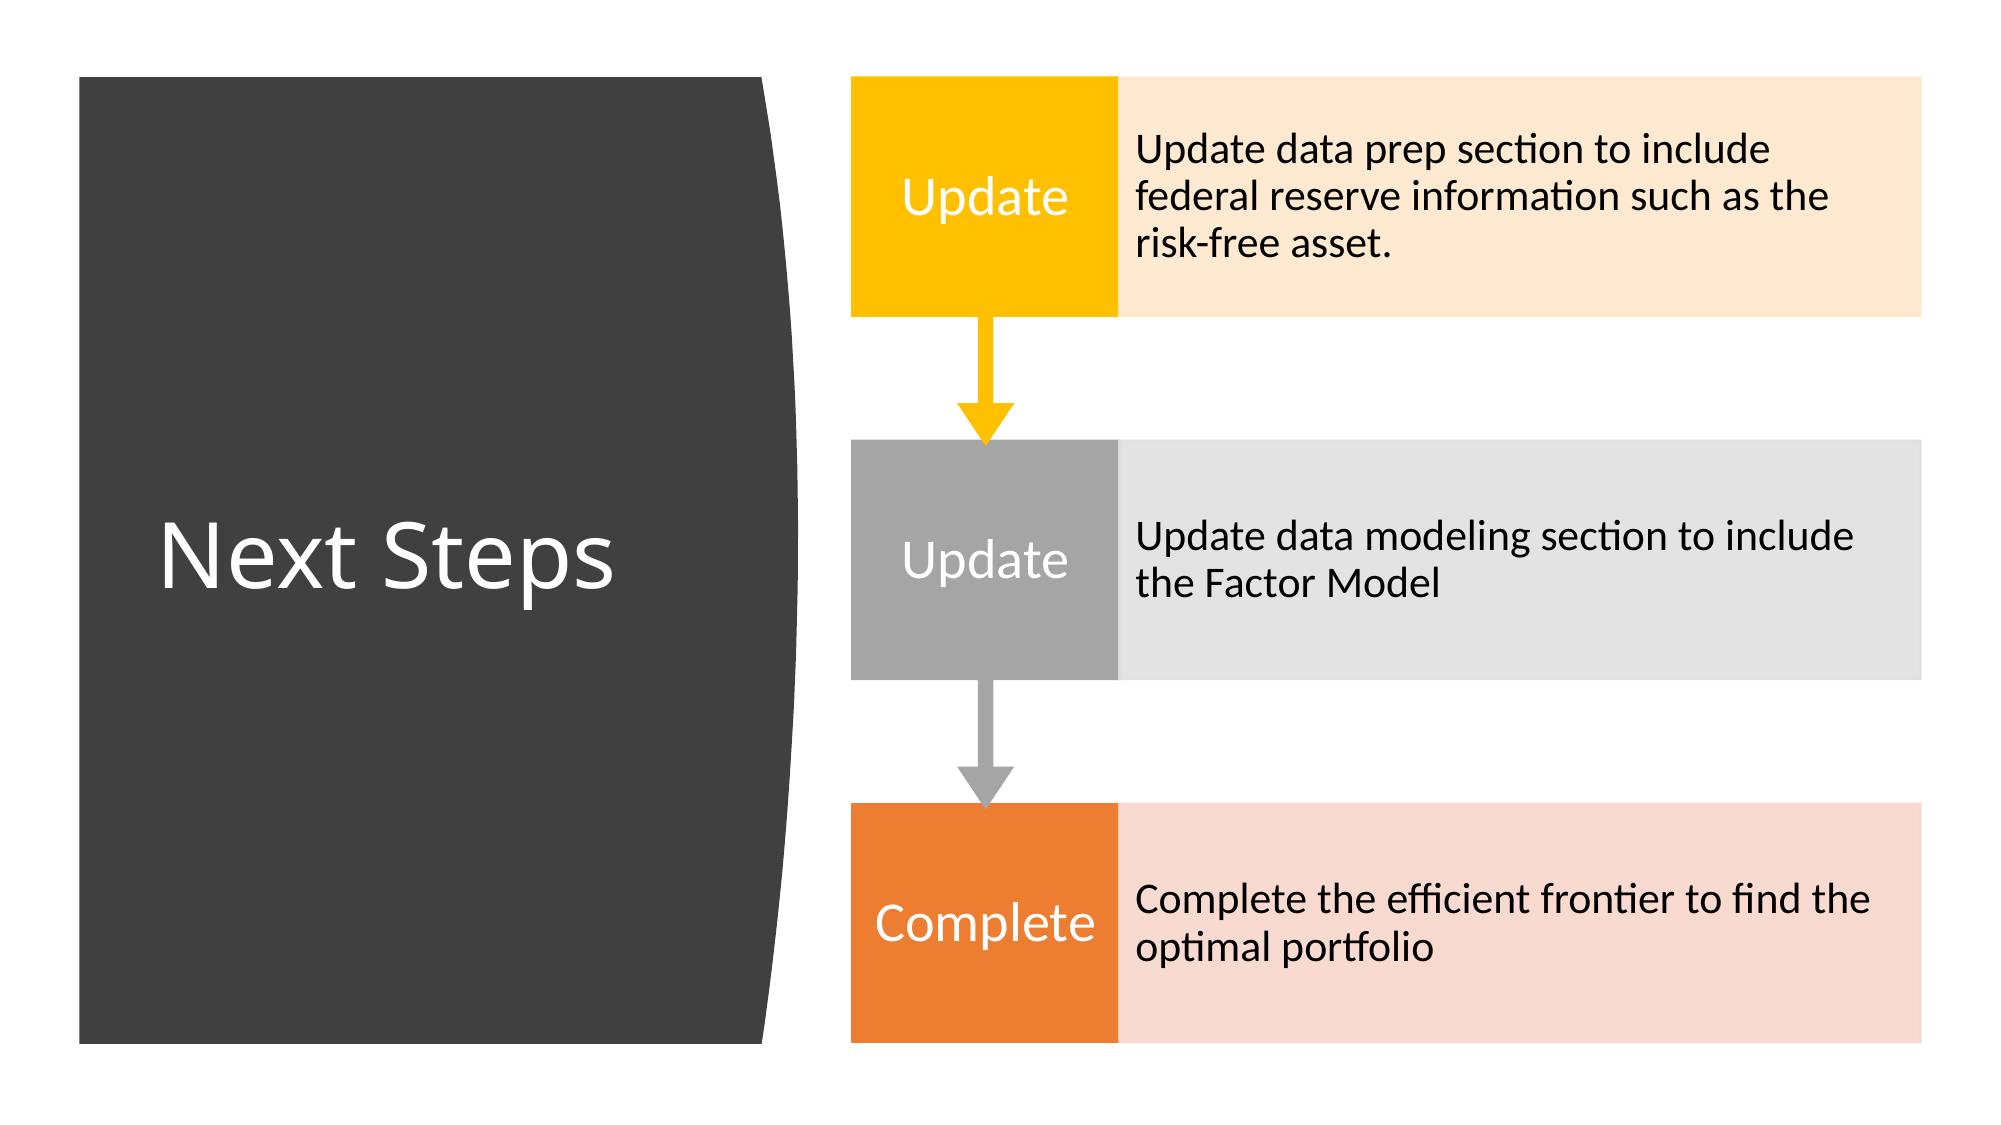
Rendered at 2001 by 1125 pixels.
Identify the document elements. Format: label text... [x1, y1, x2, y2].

text_box [78, 76, 800, 1045]
title Next Steps [141, 166, 702, 953]
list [852, 77, 1921, 1043]
